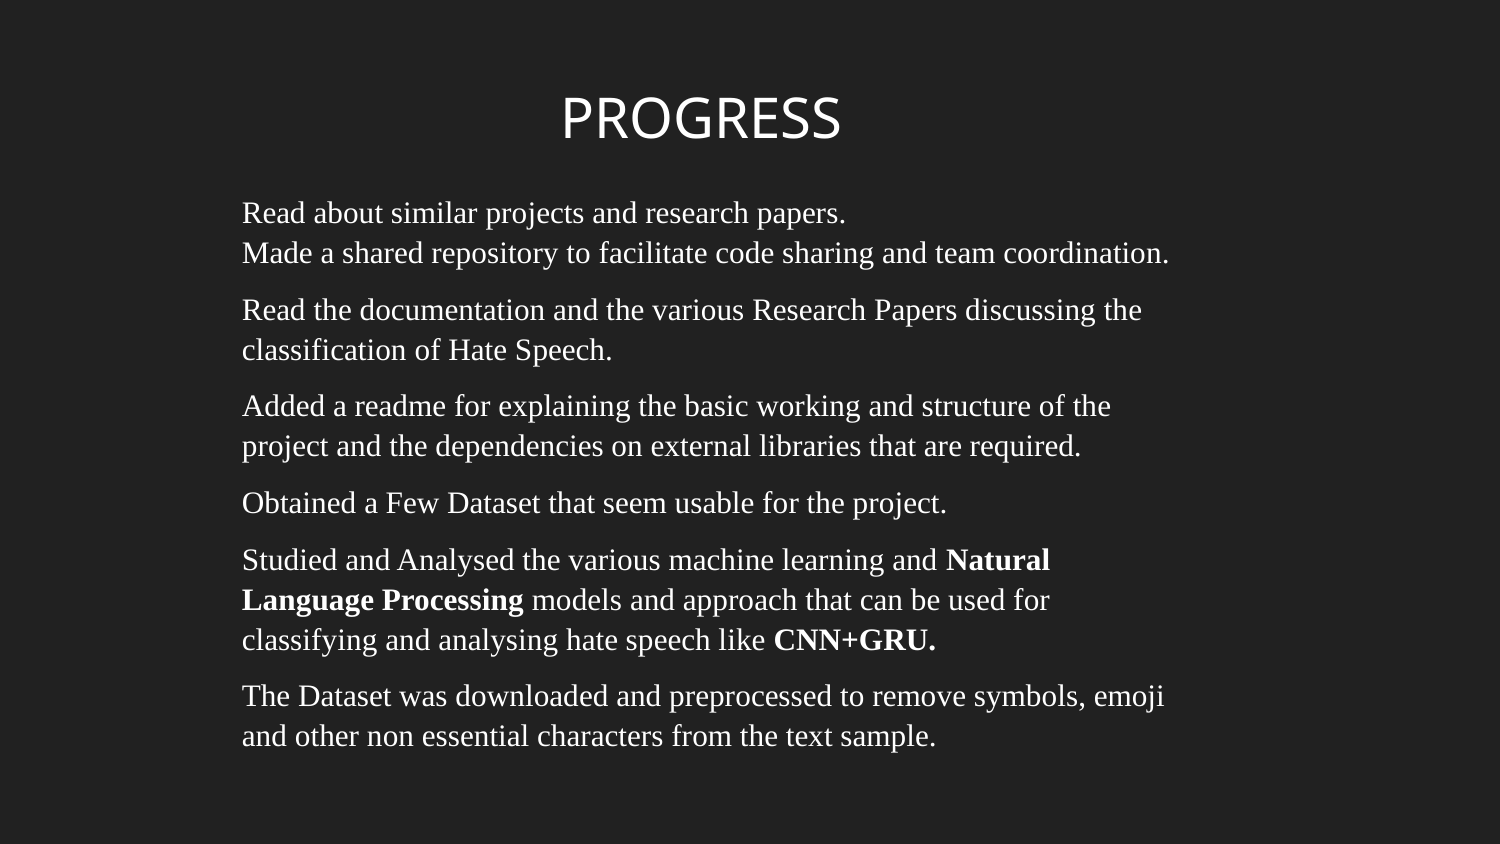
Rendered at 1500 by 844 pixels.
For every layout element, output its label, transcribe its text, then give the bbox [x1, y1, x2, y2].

list PROGRESS [560, 72, 853, 547]
title Read about similar projects and research papers. Made a shared repository to facilitate code sharing and team coordination. Read the documentation and the various Research Papers discussing the classification of Hate Speech. Added a readme for explaining the basic working and structure of the project and the dependencies on external libraries that are required. Obtained a Few Dataset that seem usable for the project. Studied and Analysed the various machine learning and Natural Language Processing models and approach that can be used for classifying and analysing hate speech like CNN+GRU. The Dataset was downloaded and preprocessed to remove symbols, emoji and other non essential characters from the text sample. [241, 173, 1189, 754]
